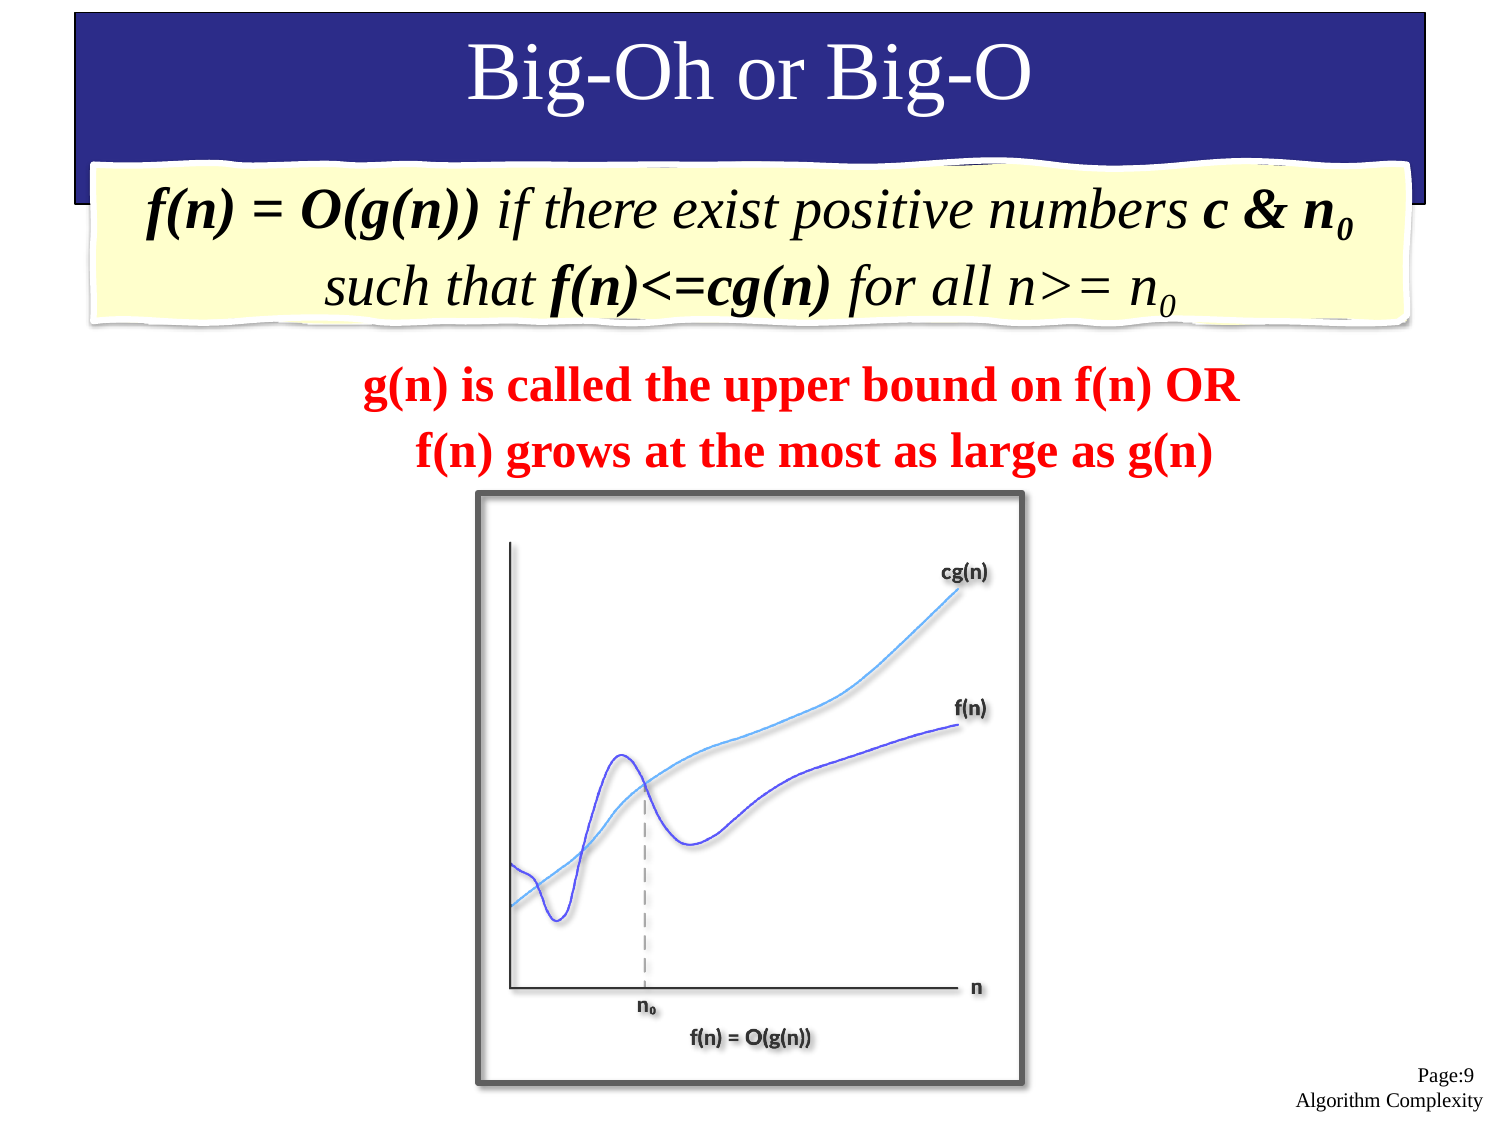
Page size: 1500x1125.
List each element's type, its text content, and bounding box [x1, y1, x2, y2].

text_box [471, 488, 1037, 1098]
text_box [83, 150, 1418, 357]
text_box f(n) = O(g(n)) if there exist positive numbers c & n0 such that f(n)<=cg(n) for all n>= n0 g(n) is called the upper bound on f(n) OR f(n) grows at the most as large as g(n) [132, 365, 1368, 478]
title Big-Oh or Big-O [75, 12, 1425, 204]
slide_number Page:10 Algorithm Complexity [1293, 1061, 1492, 1125]
